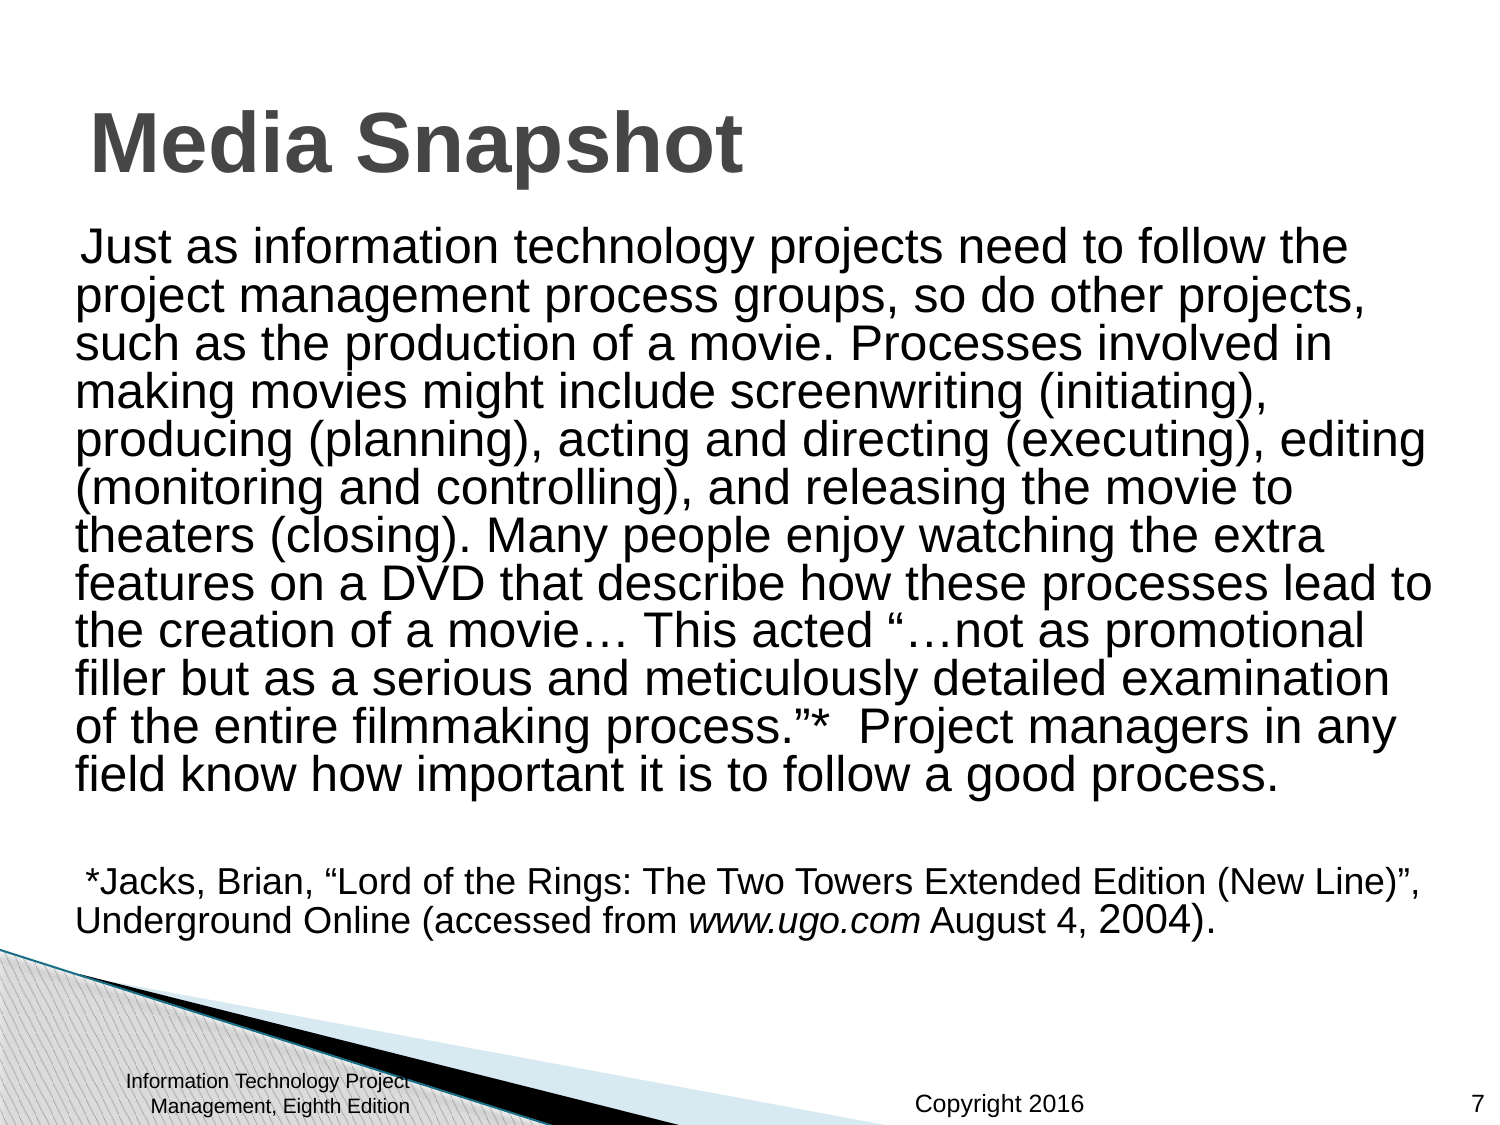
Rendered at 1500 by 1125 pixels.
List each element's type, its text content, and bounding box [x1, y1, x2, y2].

slide_number 7 [1408, 1065, 1500, 1125]
title Media Snapshot [75, 45, 1425, 233]
footer Information Technology Project Management, Eighth Edition [0, 1065, 425, 1125]
list Just as information technology projects need to follow the project management process groups, so do other projects, such as the production of a movie. Processes involved in making movies might include screenwriting (initiating), producing (planning), acting and directing (executing), editing (monitoring and controlling), and releasing the movie to theaters (closing). Many people enjoy watching the extra features on a DVD that describe how these processes lead to the creation of a movie… This acted “…not as promotional filler but as a serious and meticulously detailed examination of the entire filmmaking process.”* Project managers in any field know how important it is to follow a good process. *Jacks, Brian, “Lord of the Rings: The Two Towers Extended Edition (New Line)”, Underground Online (accessed from www.ugo.com August 4, 2004). [0, 212, 1451, 963]
